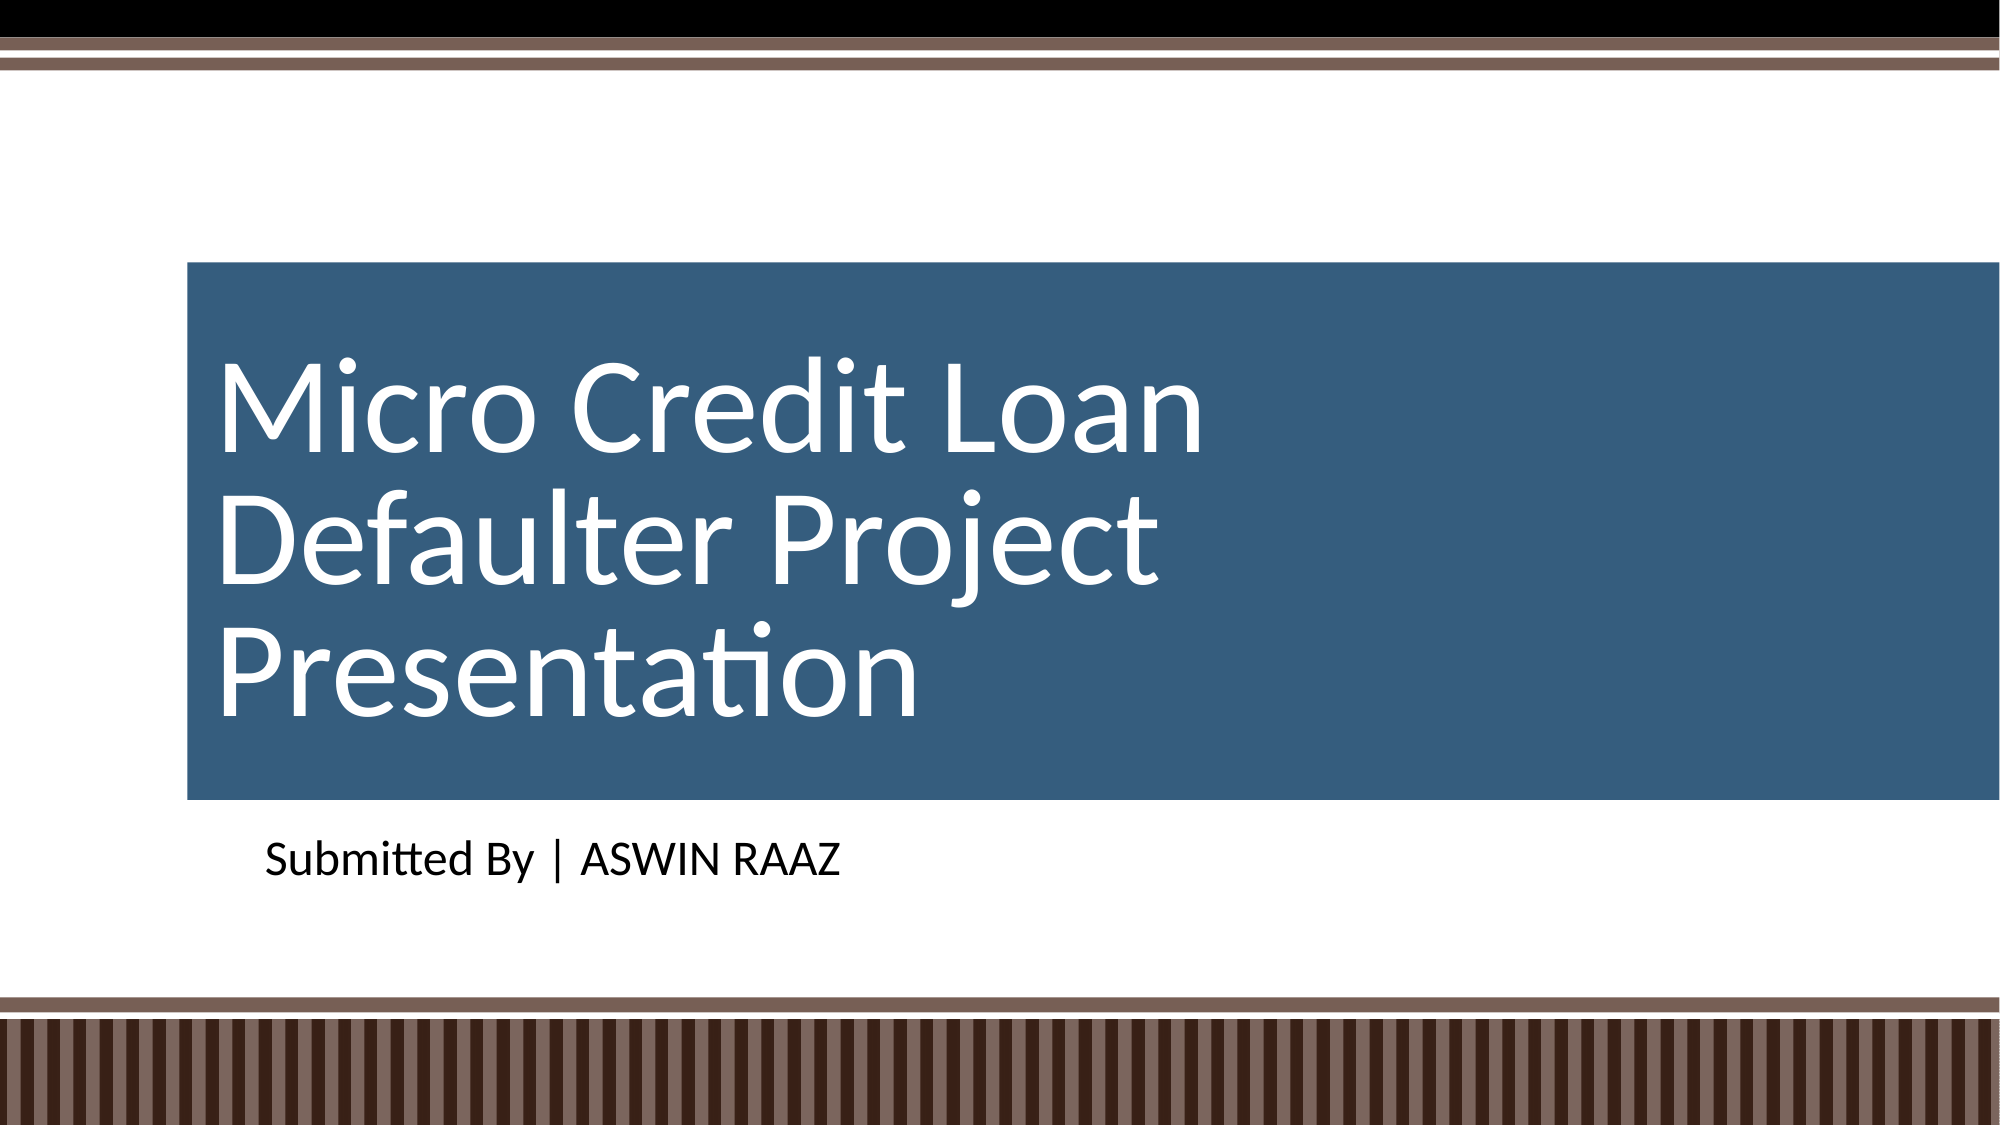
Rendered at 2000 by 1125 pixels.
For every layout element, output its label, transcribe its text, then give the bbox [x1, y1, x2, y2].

title Micro Credit Loan Defaulter Project Presentation [199, 312, 1700, 750]
subtitle Submitted By | ASWIN RAAZ [249, 825, 1600, 963]
